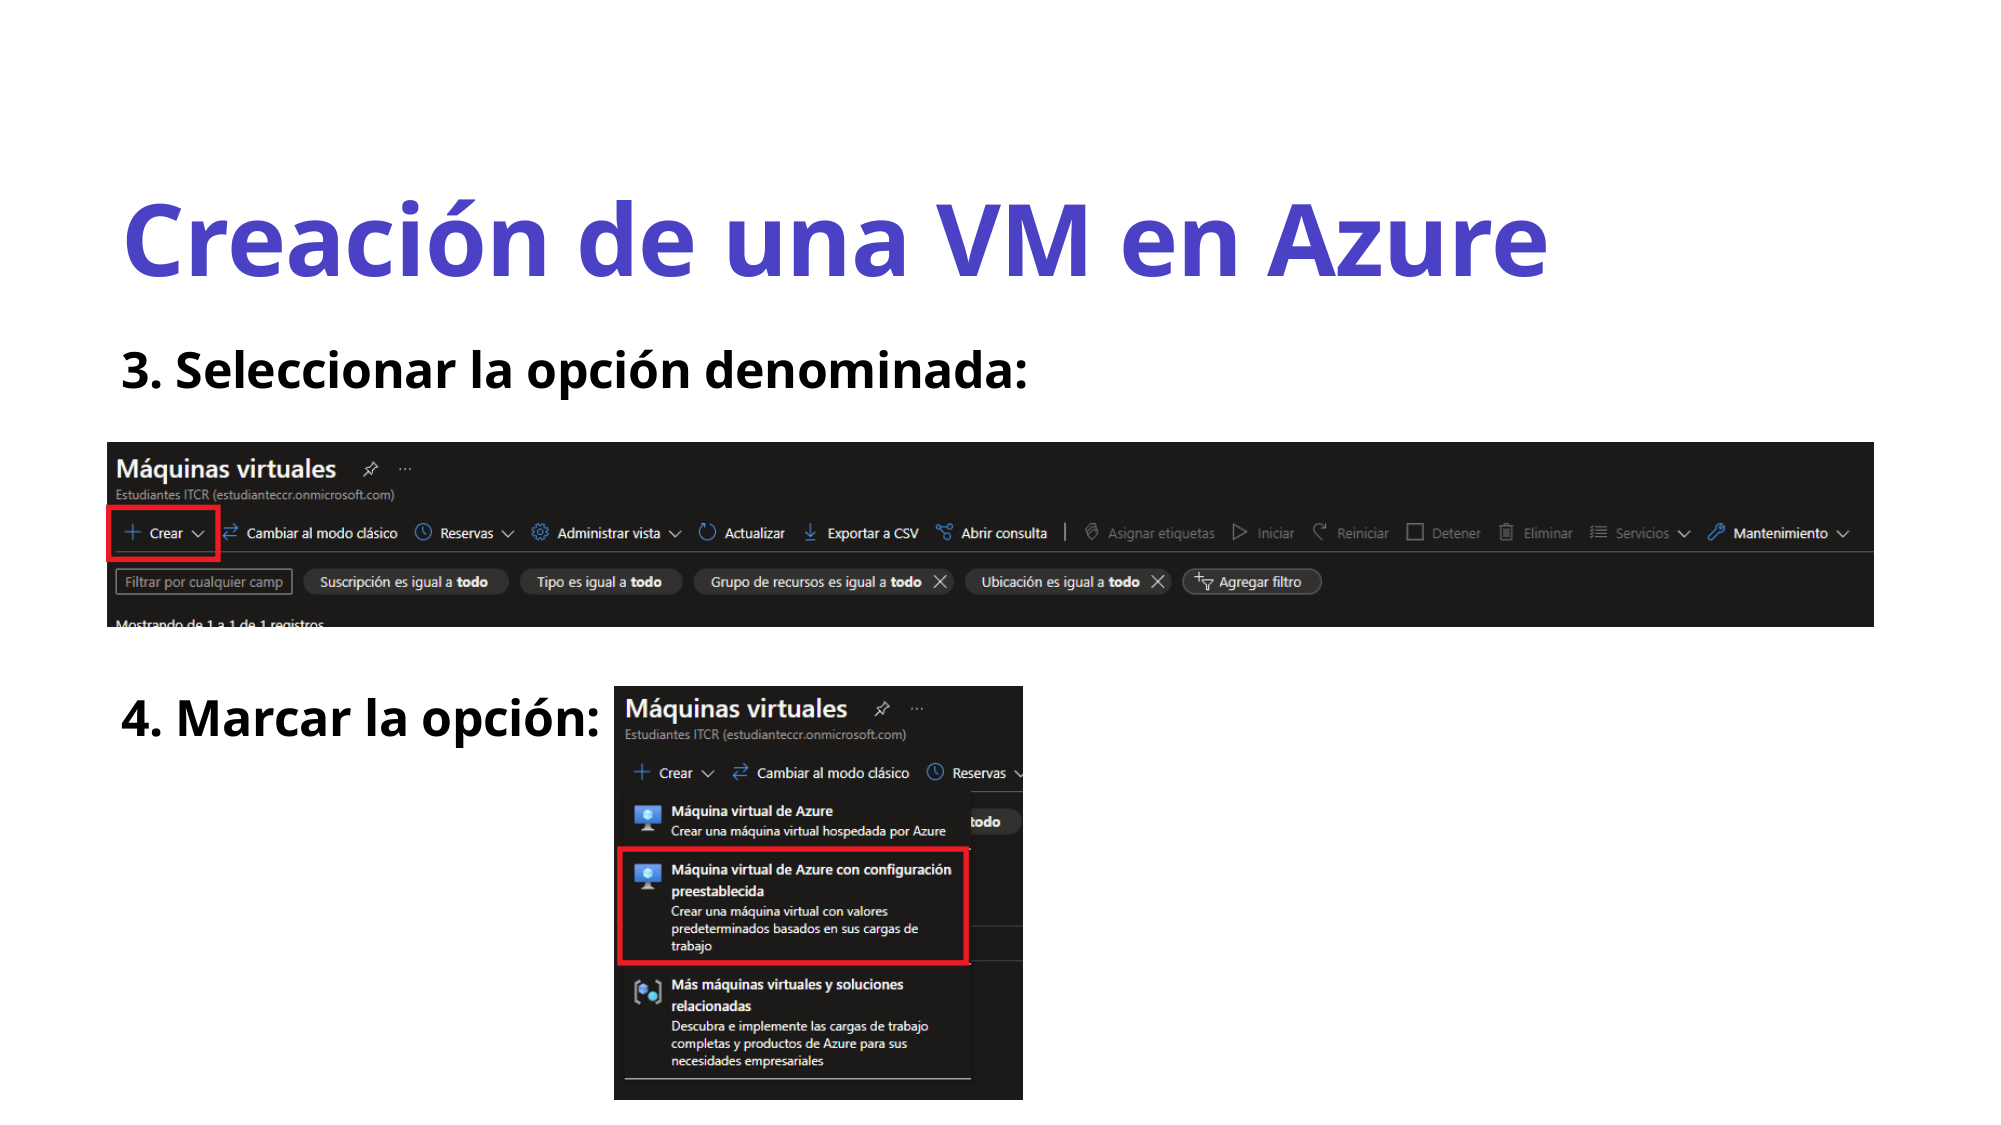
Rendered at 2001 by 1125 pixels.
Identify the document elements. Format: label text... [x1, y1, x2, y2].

picture [614, 686, 1023, 1100]
list 3. Seleccionar la opción denominada: 4. Marcar la opción: [106, 325, 1838, 442]
list 3. Seleccionar la opción denominada: 4. Marcar la opción: [106, 627, 1838, 1014]
title Creación de una VM en Azure [106, 59, 1838, 306]
picture [106, 442, 1874, 627]
